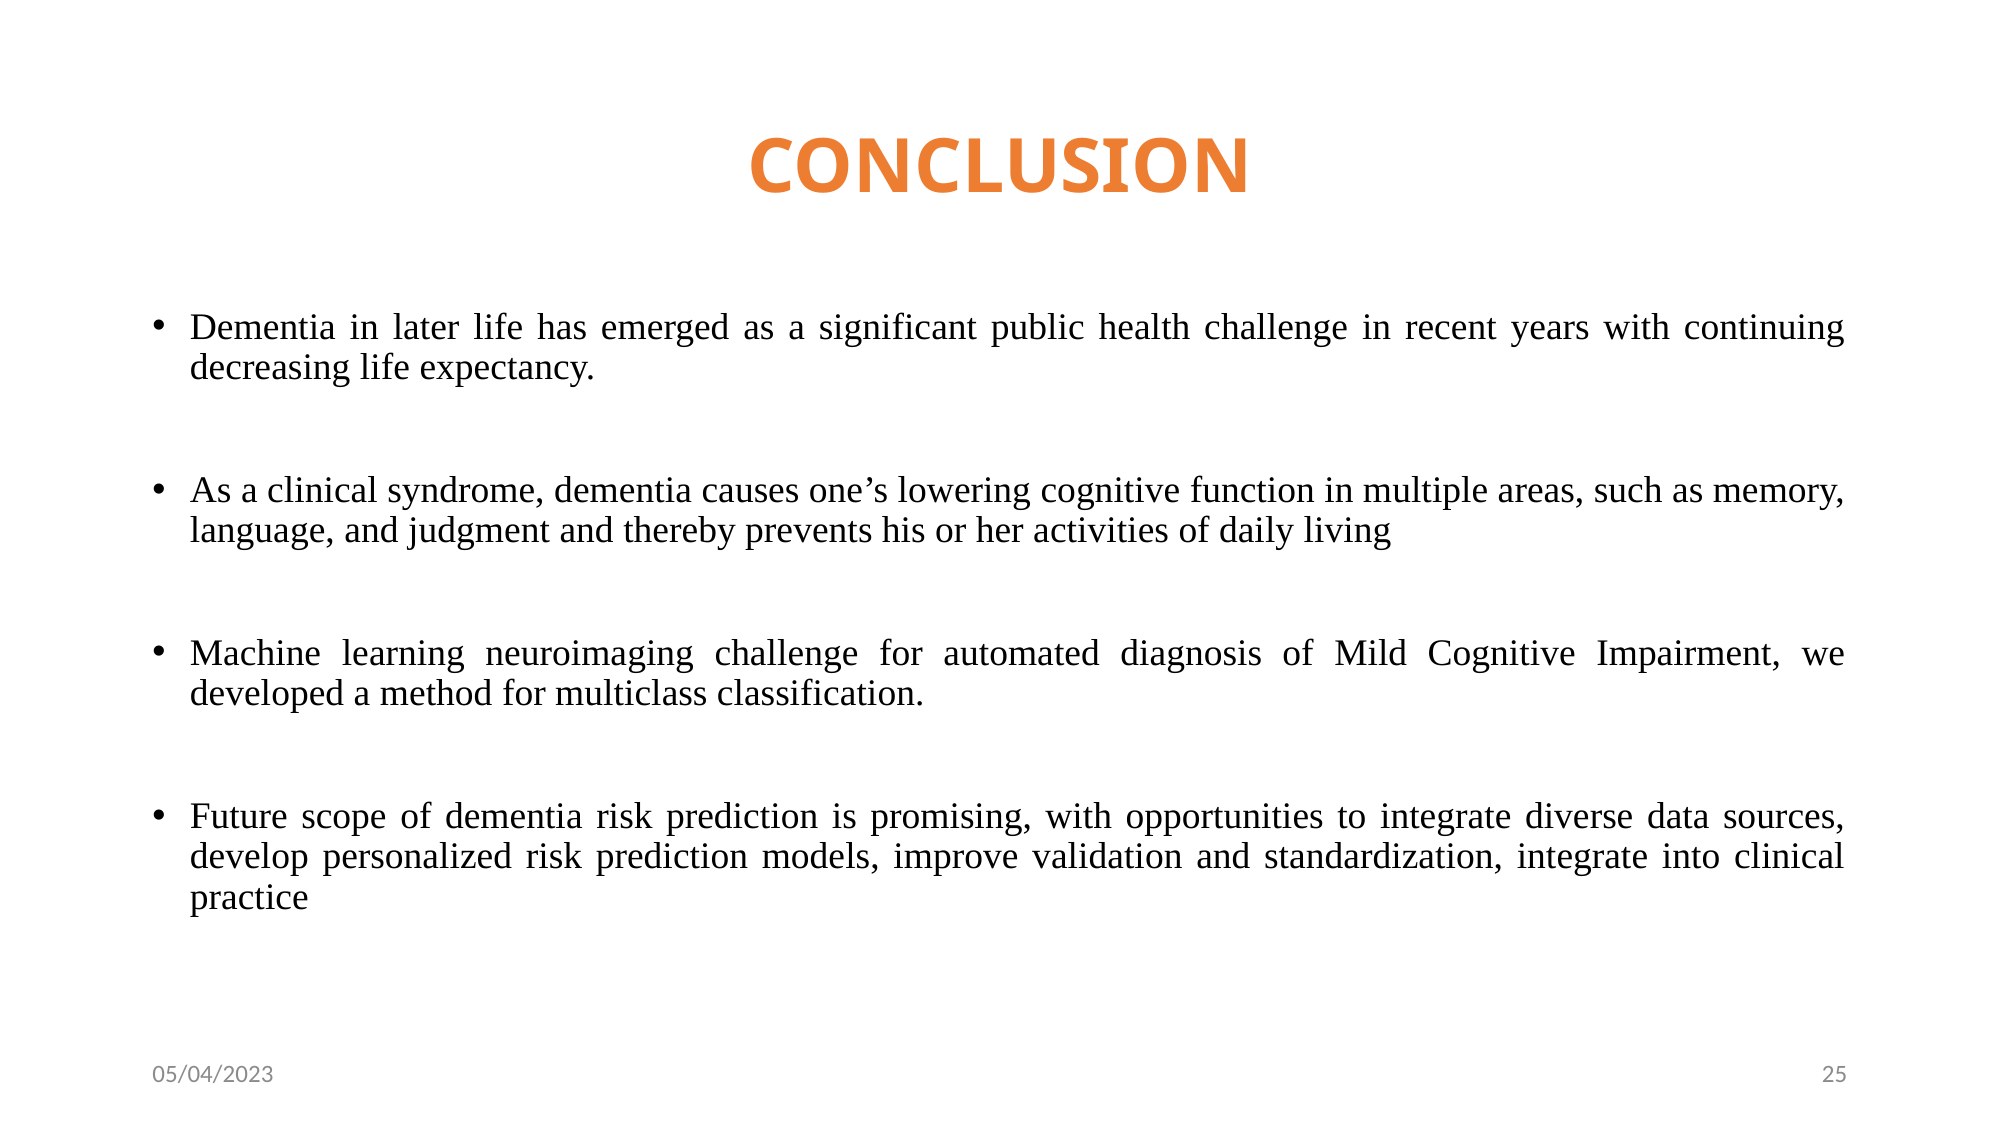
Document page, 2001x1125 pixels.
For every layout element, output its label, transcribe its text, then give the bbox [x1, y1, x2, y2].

list Dementia in later life has emerged as a significant public health challenge in recent years with continuing decreasing life expectancy. As a clinical syndrome, dementia causes one’s lowering cognitive function in multiple areas, such as memory, language, and judgment and thereby prevents his or her activities of daily living Machine learning neuroimaging challenge for automated diagnosis of Mild Cognitive Impairment, we developed a method for multiclass classification. Future scope of dementia risk prediction is promising, with opportunities to integrate diverse data sources, develop personalized risk prediction models, improve validation and standardization, integrate into clinical practice [137, 299, 1863, 1014]
slide_number 25 [1412, 1042, 1863, 1103]
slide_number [137, 1042, 588, 1103]
title CONCLUSION [137, 59, 1863, 278]
